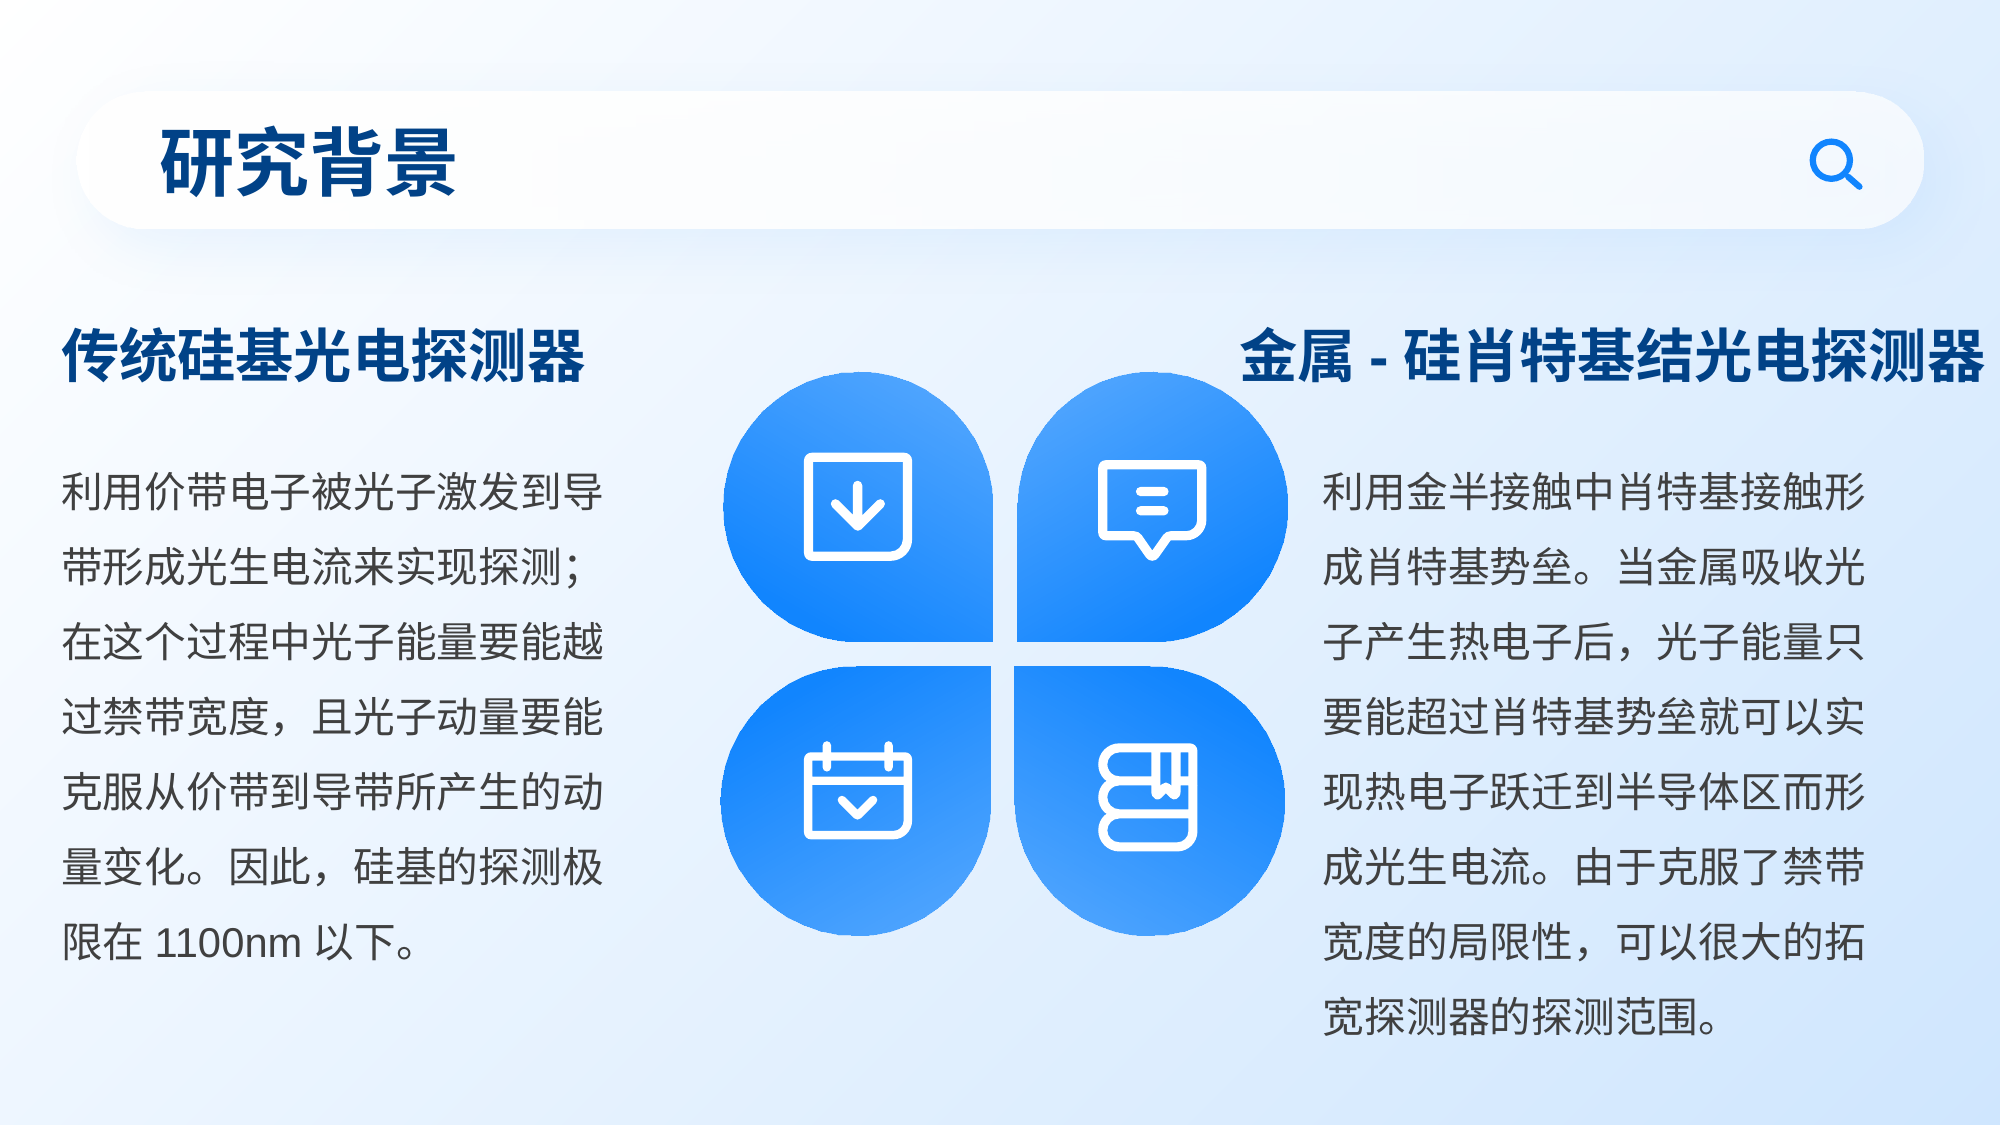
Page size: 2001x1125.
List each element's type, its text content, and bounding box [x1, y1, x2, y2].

text_box [1013, 665, 1286, 937]
text_box [75, 90, 1925, 230]
text_box [1098, 743, 1198, 852]
text_box [803, 741, 913, 840]
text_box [1812, 141, 1860, 187]
text_box [803, 452, 913, 561]
text_box [719, 665, 992, 937]
text_box [722, 370, 994, 643]
text_box 利用金半接触中肖特基接触形成肖特基势垒。当金属吸收光子产生热电子后，光子能量只要能超过肖特基势垒就可以实现热电子跃迁到半导体区而形成光生电流。由于克服了禁带宽度的局限性，可以很大的拓宽探测器的探测范围。 [1308, 433, 1911, 1052]
text_box [1098, 460, 1207, 561]
text_box [1016, 370, 1289, 643]
text_box 利用价带电子被光子激发到导带形成光生电流来实现探测；在这个过程中光子能量要能越过禁带宽度，且光子动量要能克服从价带到导带所产生的动量变化。因此，硅基的探测极限在1100nm以下。 [46, 433, 649, 1052]
text_box 传统硅基光电探测器 [46, 311, 767, 397]
text_box 研究背景 [144, 92, 1742, 228]
text_box 金属-硅肖特基结光电探测器 [1224, 311, 2000, 397]
